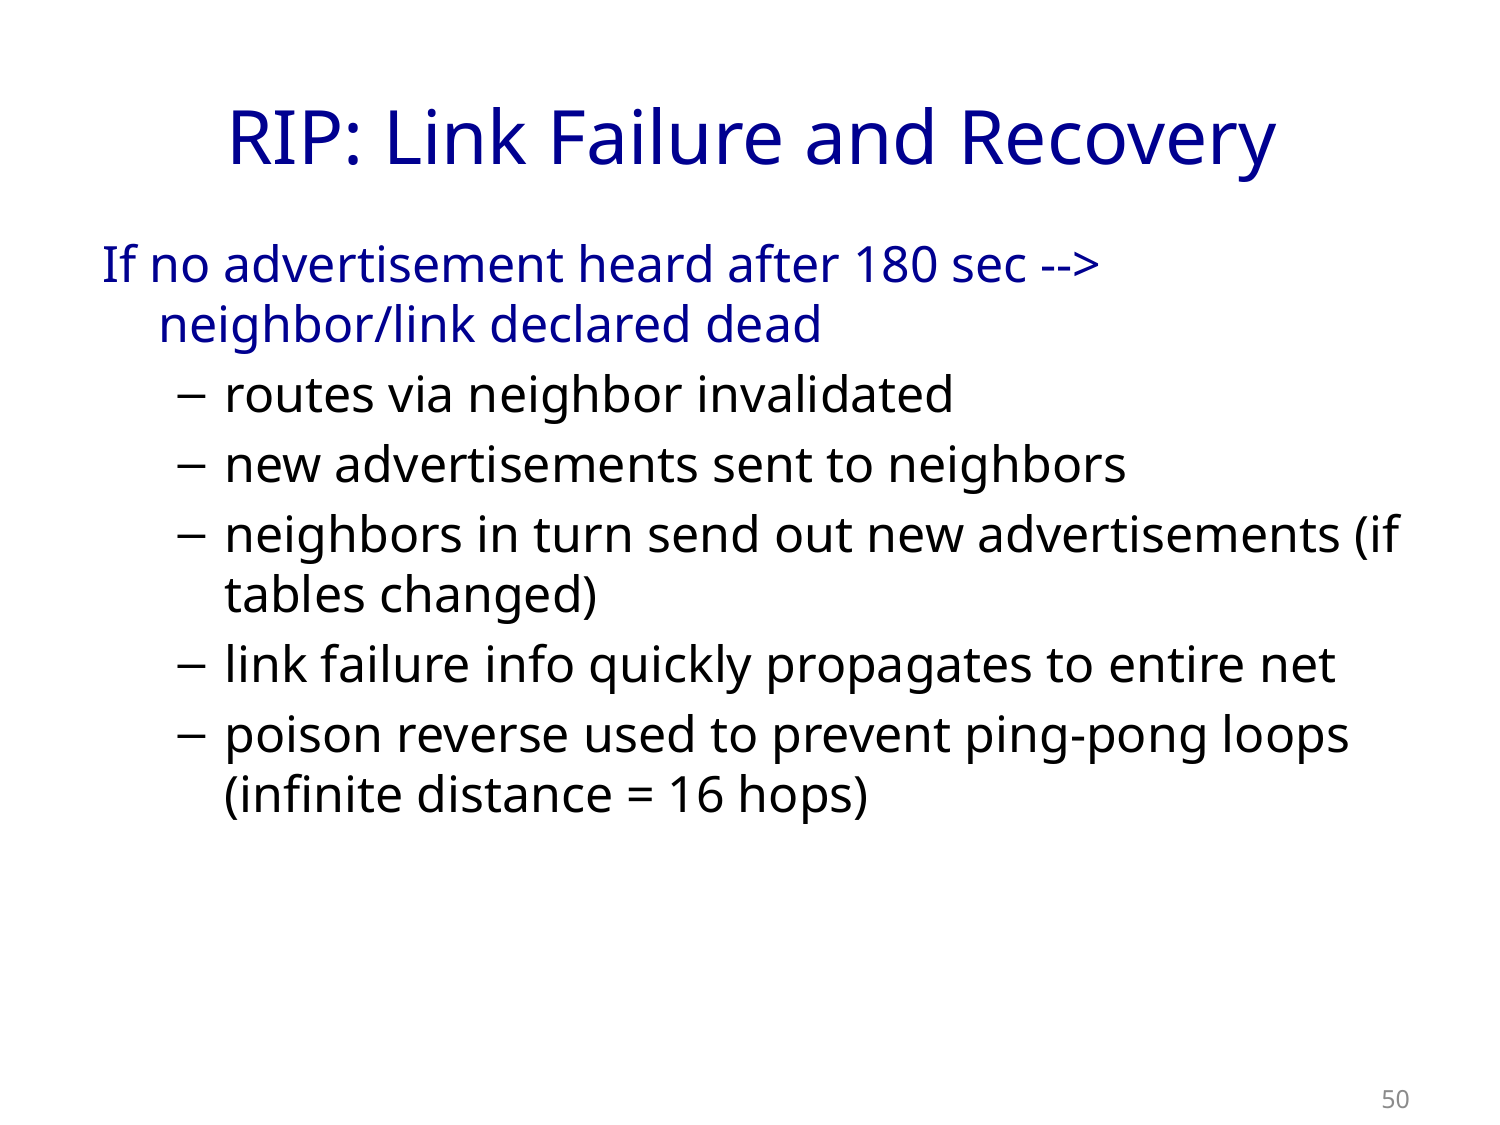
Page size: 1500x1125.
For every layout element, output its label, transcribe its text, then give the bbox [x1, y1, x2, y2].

slide_number 50 [1074, 1070, 1425, 1125]
list If no advertisement heard after 180 sec --> neighbor/link declared dead routes via neighbor invalidated new advertisements sent to neighbors neighbors in turn send out new advertisements (if tables changed) link failure info quickly propagates to entire net poison reverse used to prevent ping-pong loops (infinite distance = 16 hops) [87, 224, 1438, 938]
title RIP: Link Failure and Recovery [125, 37, 1400, 224]
